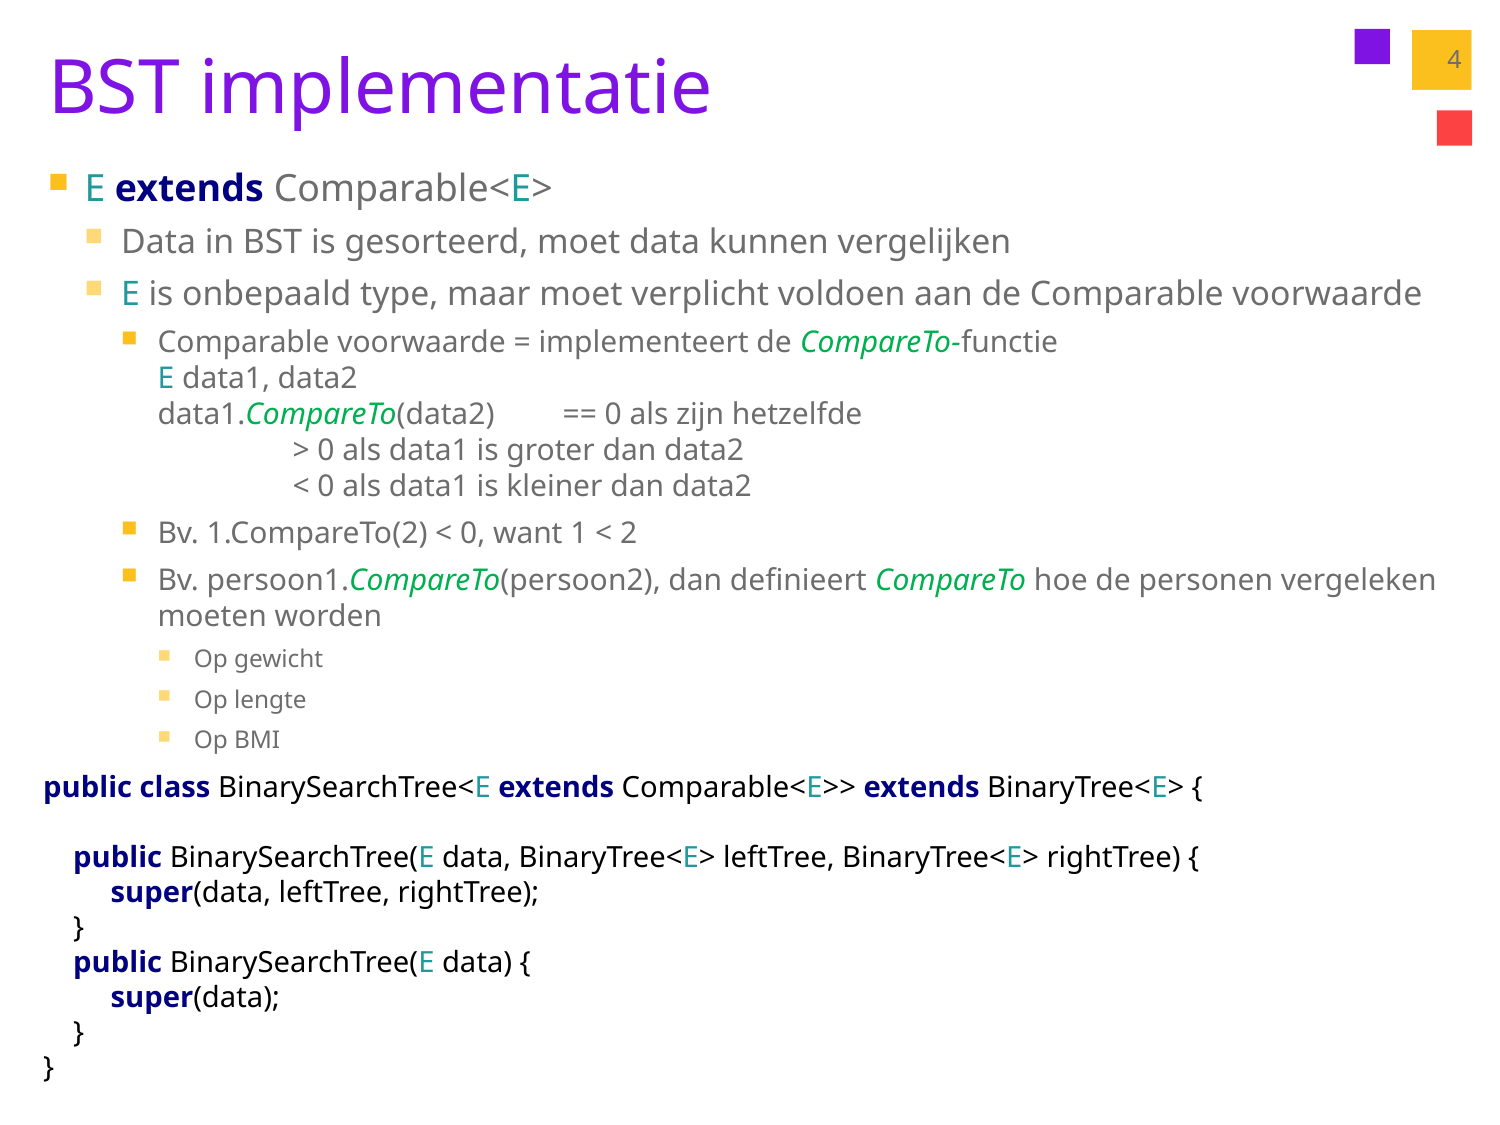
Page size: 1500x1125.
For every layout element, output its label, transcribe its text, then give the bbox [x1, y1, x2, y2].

slide_number 4 [1399, 30, 1477, 91]
text_box public class BinarySearchTree<E extends Comparable<E>> extends BinaryTree<E> { public BinarySearchTree(E data, BinaryTree<E> leftTree, BinaryTree<E> rightTree) { super(data, leftTree, rightTree); } public BinarySearchTree(E data) { super(data); } } [28, 761, 1472, 1091]
list E extends Comparable<E> Data in BST is gesorteerd, moet data kunnen vergelijken E is onbepaald type, maar moet verplicht voldoen aan de Comparable voorwaarde Comparable voorwaarde = implementeert de CompareTo-functie E data1, data2 data1.CompareTo(data2) == 0 als zijn hetzelfde > 0 als data1 is groter dan data2 < 0 als data1 is kleiner dan data2 Bv. 1.CompareTo(2) < 0, want 1 < 2 Bv. persoon1.CompareTo(persoon2), dan definieert CompareTo hoe de personen vergeleken moeten worden Op gewicht Op lengte Op BMI [33, 155, 1465, 762]
title BST implementatie [33, 30, 1273, 155]
